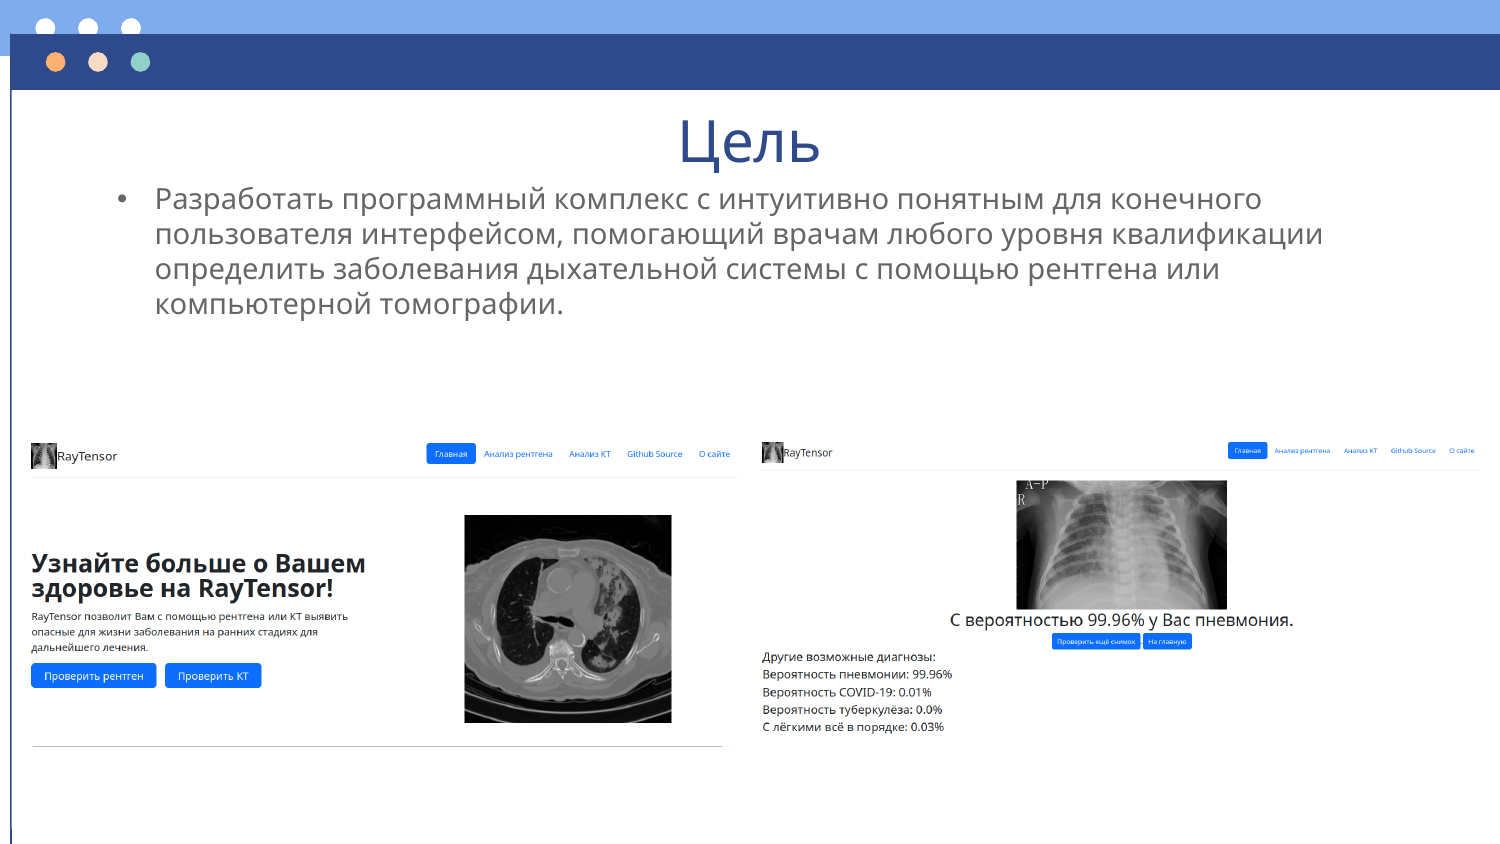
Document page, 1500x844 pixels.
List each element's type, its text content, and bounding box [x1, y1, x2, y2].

picture [31, 435, 738, 747]
subtitle Разработать программный комплекс с интуитивно понятным для конечного пользователя интерфейсом, помогающий врачам любого уровня квалификации определить заболевания дыхательной системы с помощью рентгена или компьютерной томографии. [117, 166, 1383, 723]
picture [761, 435, 1481, 753]
title Цель [117, 88, 1383, 166]
